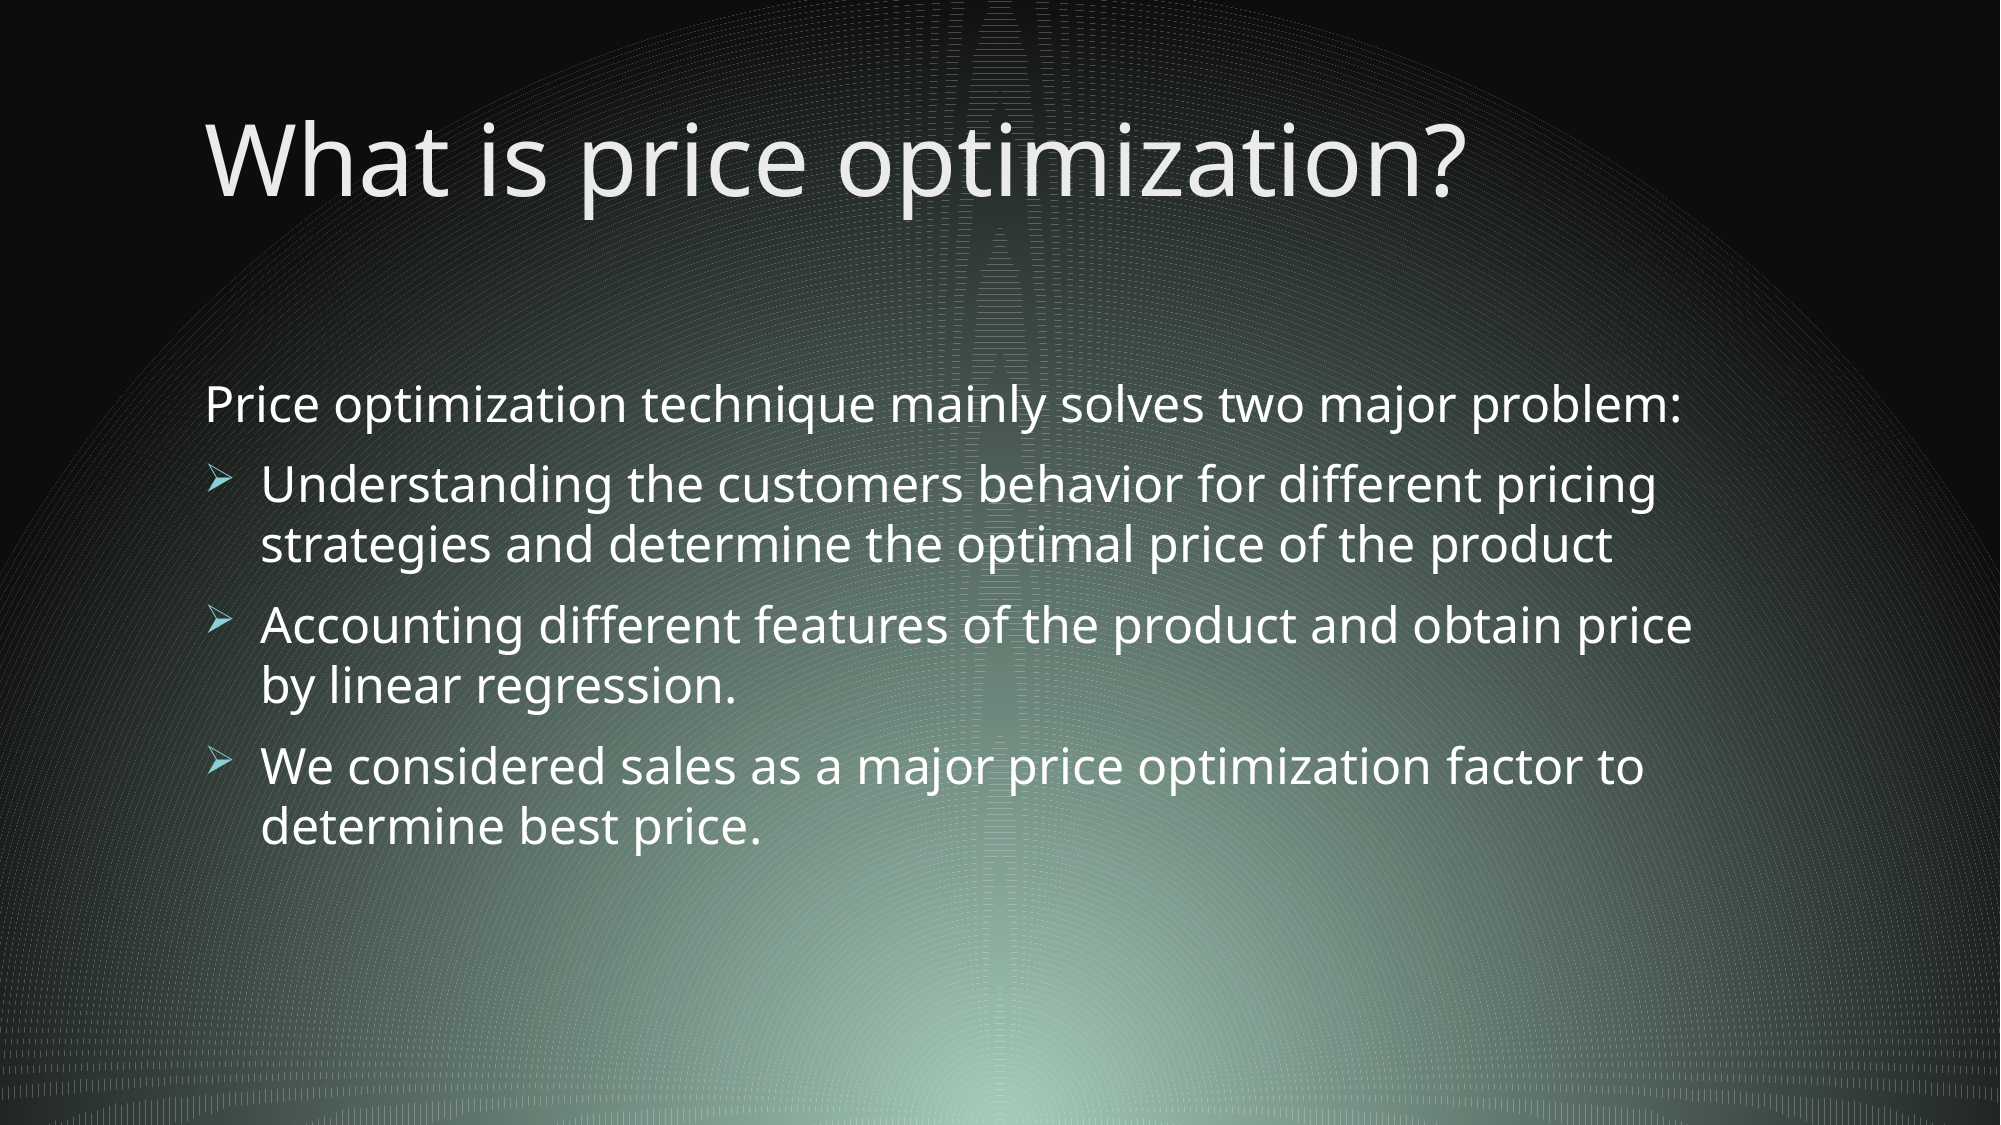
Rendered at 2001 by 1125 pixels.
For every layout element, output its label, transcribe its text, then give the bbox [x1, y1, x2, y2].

list Price optimization technique mainly solves two major problem: Understanding the customers behavior for different pricing strategies and determine the optimal price of the product Accounting different features of the product and obtain price by linear regression. We considered sales as a major price optimization factor to determine best price. [189, 271, 1766, 1036]
title What is price optimization? [189, 89, 1638, 239]
